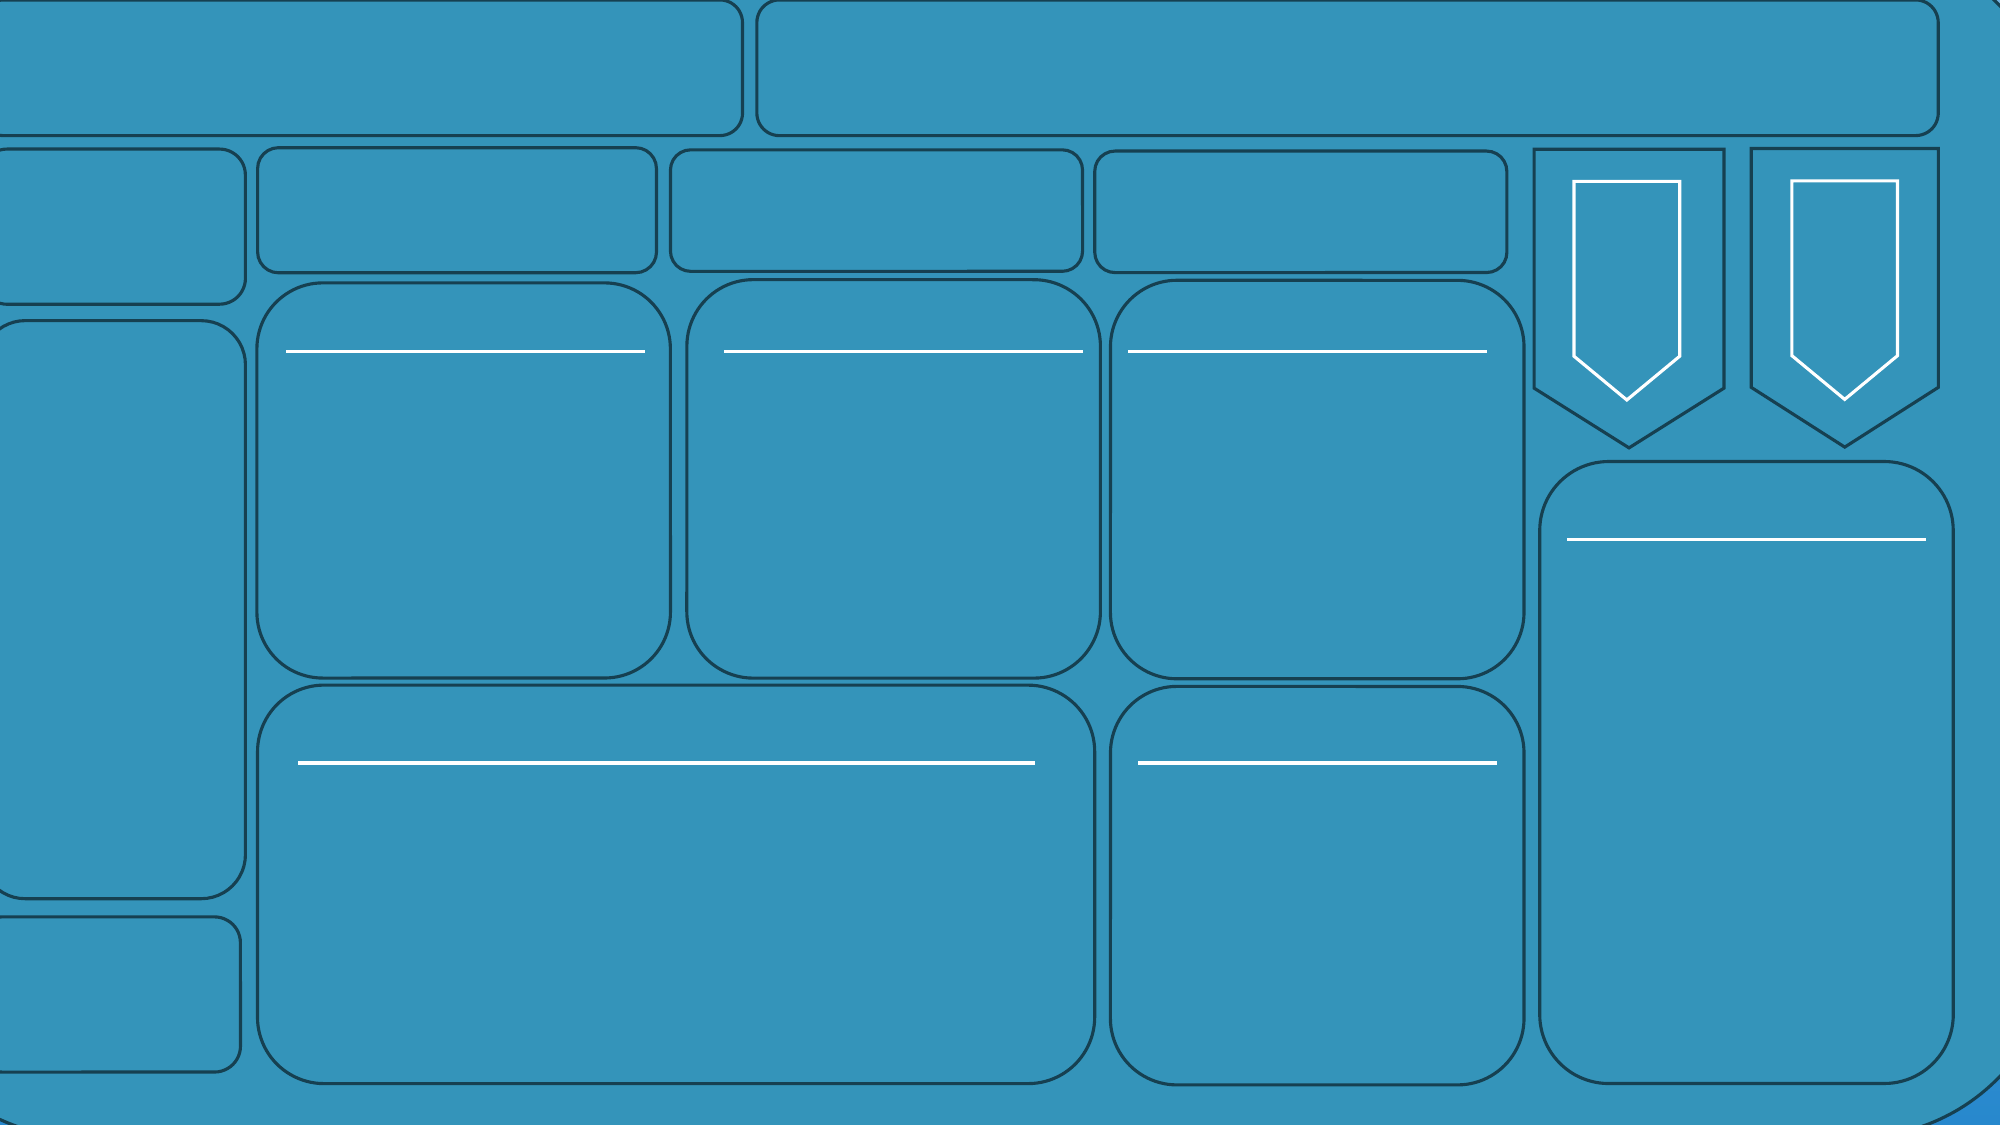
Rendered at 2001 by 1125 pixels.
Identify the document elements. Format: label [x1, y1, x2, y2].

text_box [0, 147, 247, 306]
text_box [0, 319, 247, 901]
text_box [755, 0, 1940, 138]
text_box [1532, 147, 1726, 450]
text_box [0, 915, 243, 1074]
text_box [255, 683, 1097, 1086]
text_box [1790, 179, 1900, 402]
text_box [1749, 146, 1940, 449]
text_box [256, 146, 659, 275]
text_box [0, 0, 745, 138]
text_box [1538, 459, 1955, 1086]
text_box [0, 0, 2000, 1125]
text_box [1108, 278, 1526, 681]
text_box [685, 278, 1102, 680]
text_box [255, 281, 673, 680]
text_box [1093, 149, 1509, 275]
text_box [1108, 684, 1526, 1087]
text_box [668, 148, 1085, 273]
text_box [1572, 179, 1682, 403]
